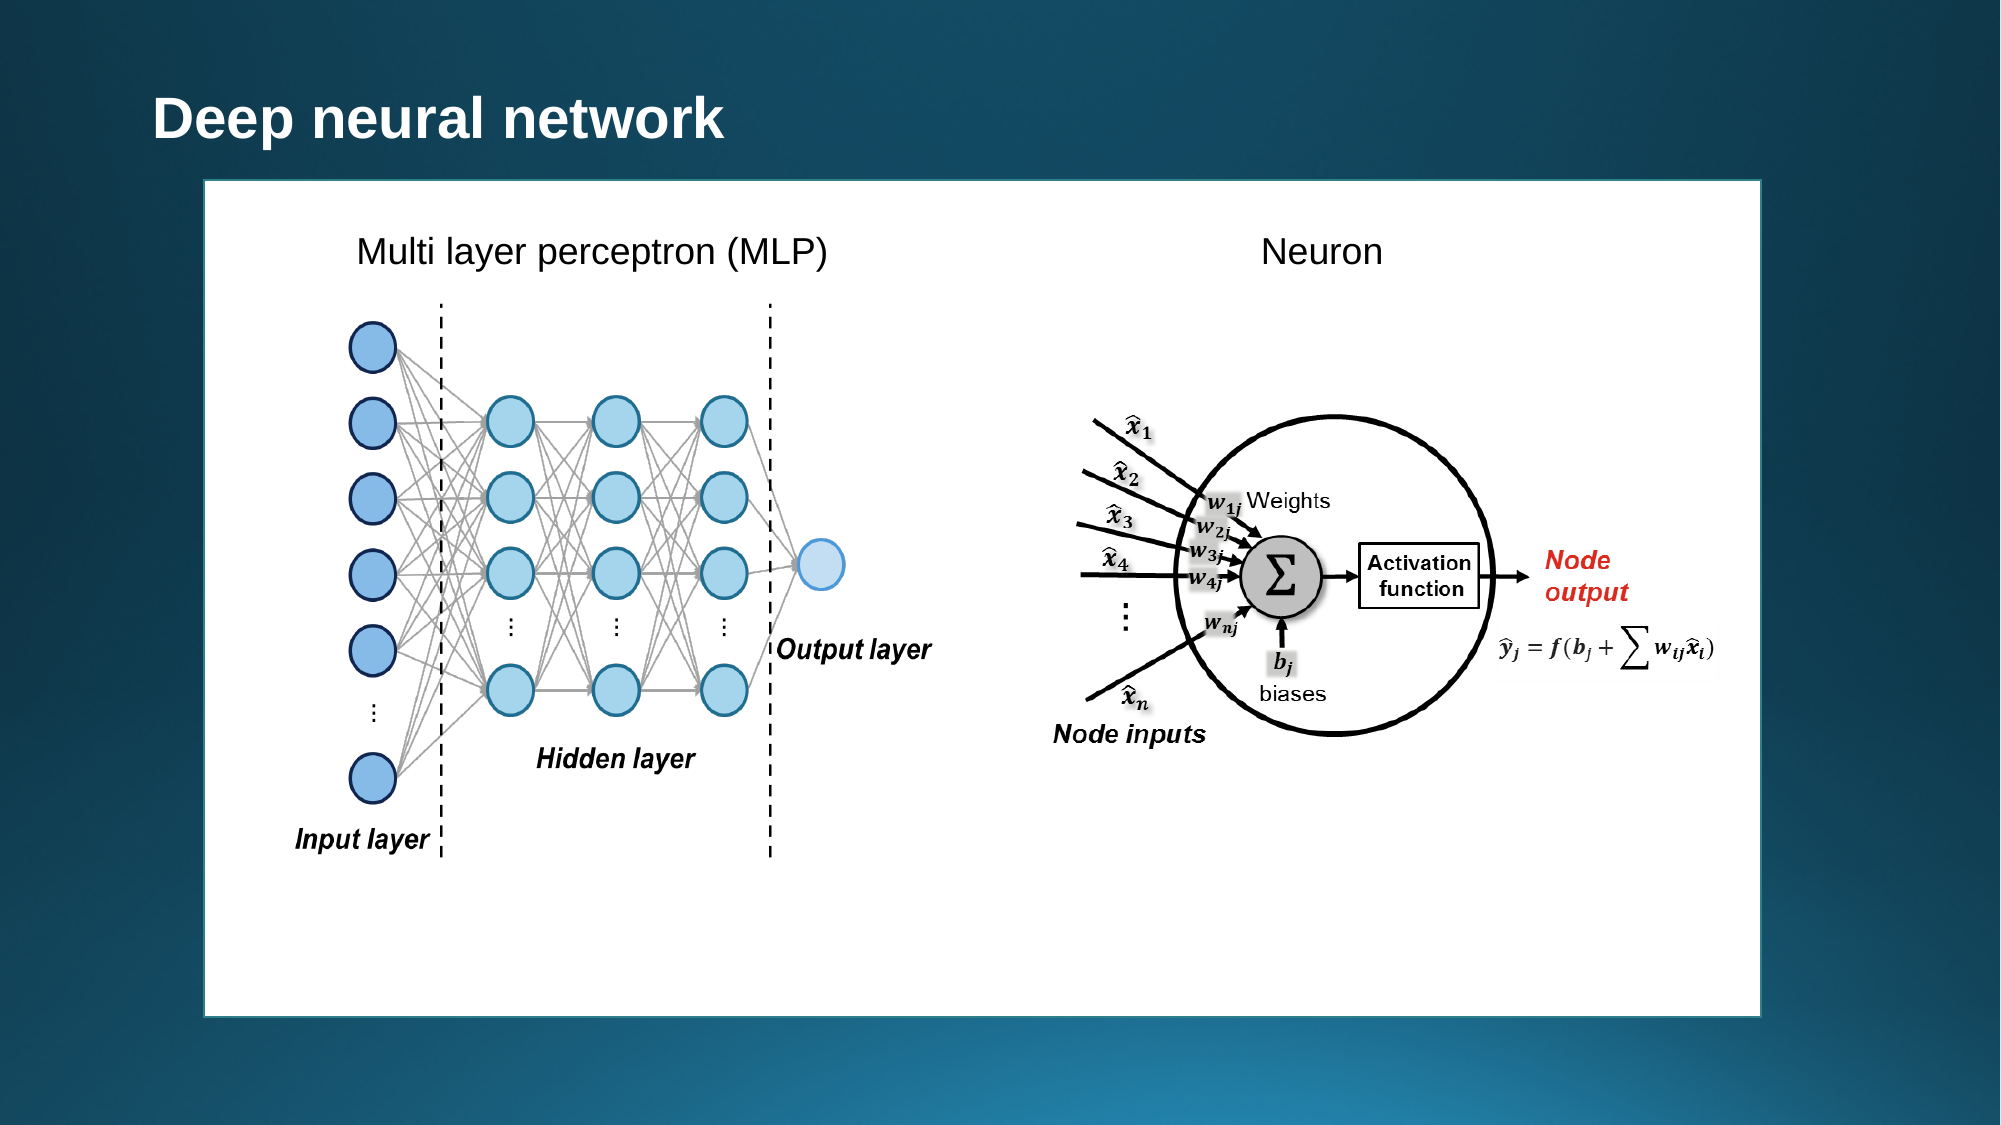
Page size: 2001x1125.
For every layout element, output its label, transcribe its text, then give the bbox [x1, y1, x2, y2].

text_box [203, 180, 1762, 1018]
text_box Multi layer perceptron (MLP) [322, 219, 862, 280]
picture [0, 0, 2001, 1125]
title Deep neural network [137, 59, 1863, 180]
text_box Neuron [1096, 219, 1548, 280]
